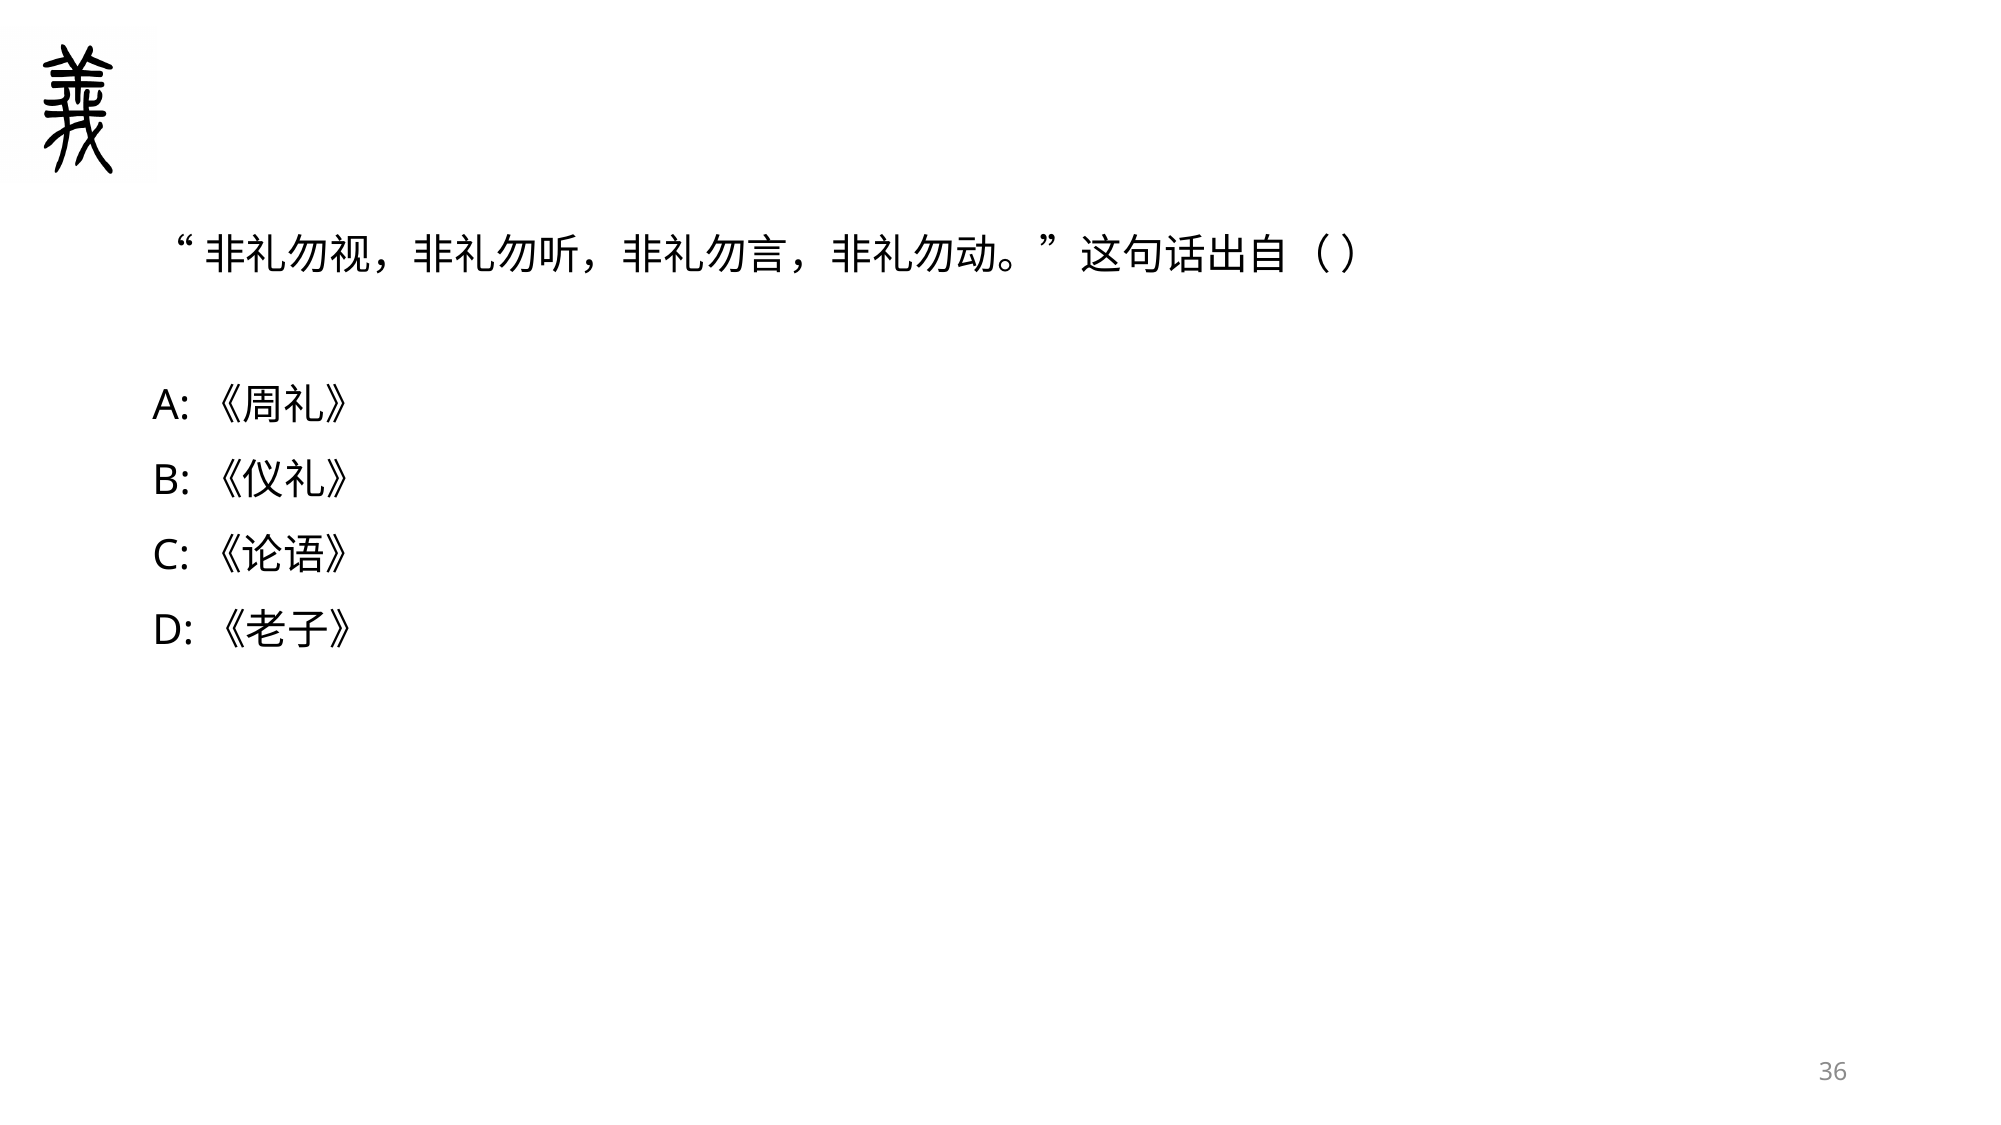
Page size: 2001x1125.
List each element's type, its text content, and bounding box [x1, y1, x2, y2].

picture [0, 26, 157, 183]
slide_number 36 [1412, 1042, 1863, 1103]
list “非礼勿视，非礼勿听，非礼勿言，非礼勿动。”这句话出自（ ） A:《周礼》 B:《仪礼》 C:《论语》 D:《老子》 [137, 195, 1863, 1014]
